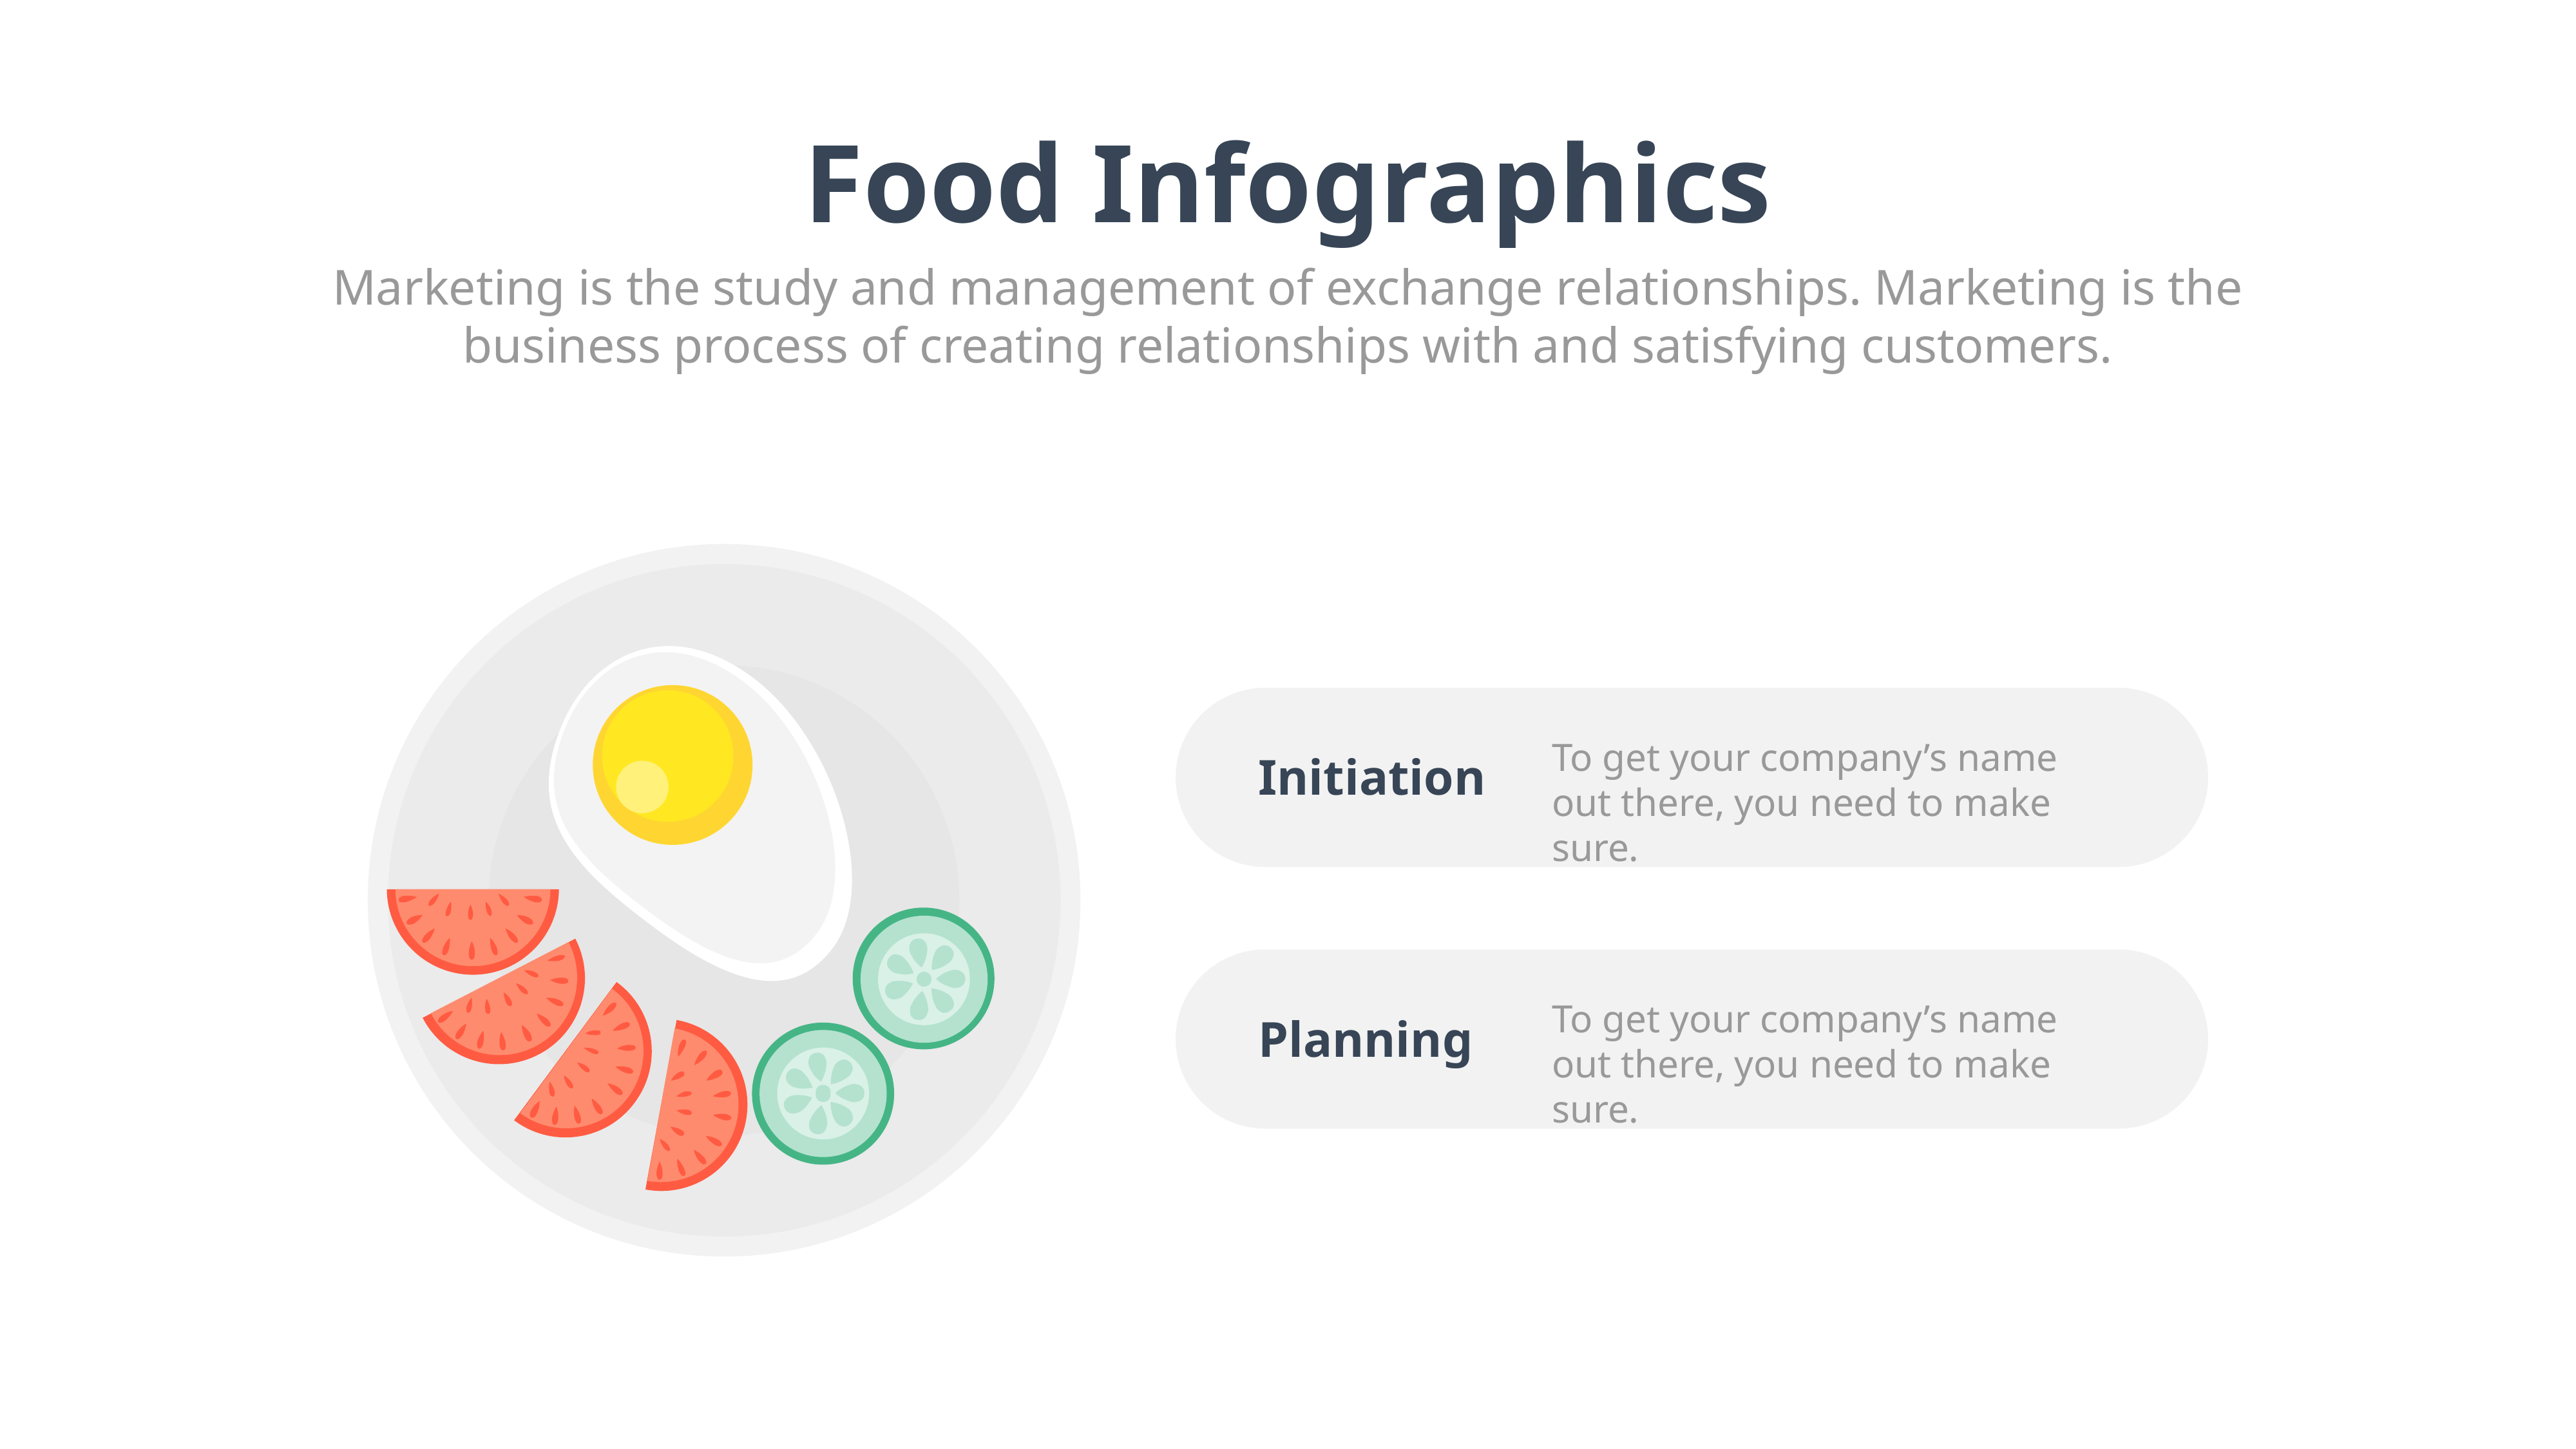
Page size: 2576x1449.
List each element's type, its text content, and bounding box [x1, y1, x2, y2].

text_box [1175, 949, 2209, 1130]
text_box [1175, 687, 2209, 868]
text_box Food Infographics [794, 110, 1782, 249]
text_box Initiation [1248, 742, 1542, 810]
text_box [367, 544, 1081, 1257]
text_box To get your company’s name out there, you need to make sure. [1542, 728, 2115, 874]
text_box Planning [1248, 1003, 1542, 1072]
text_box Marketing is the study and management of exchange relationships. Marketing is the business process of creating relationships with and satisfying customers. [281, 251, 2295, 377]
text_box To get your company’s name out there, you need to make sure. [1542, 990, 2115, 1135]
